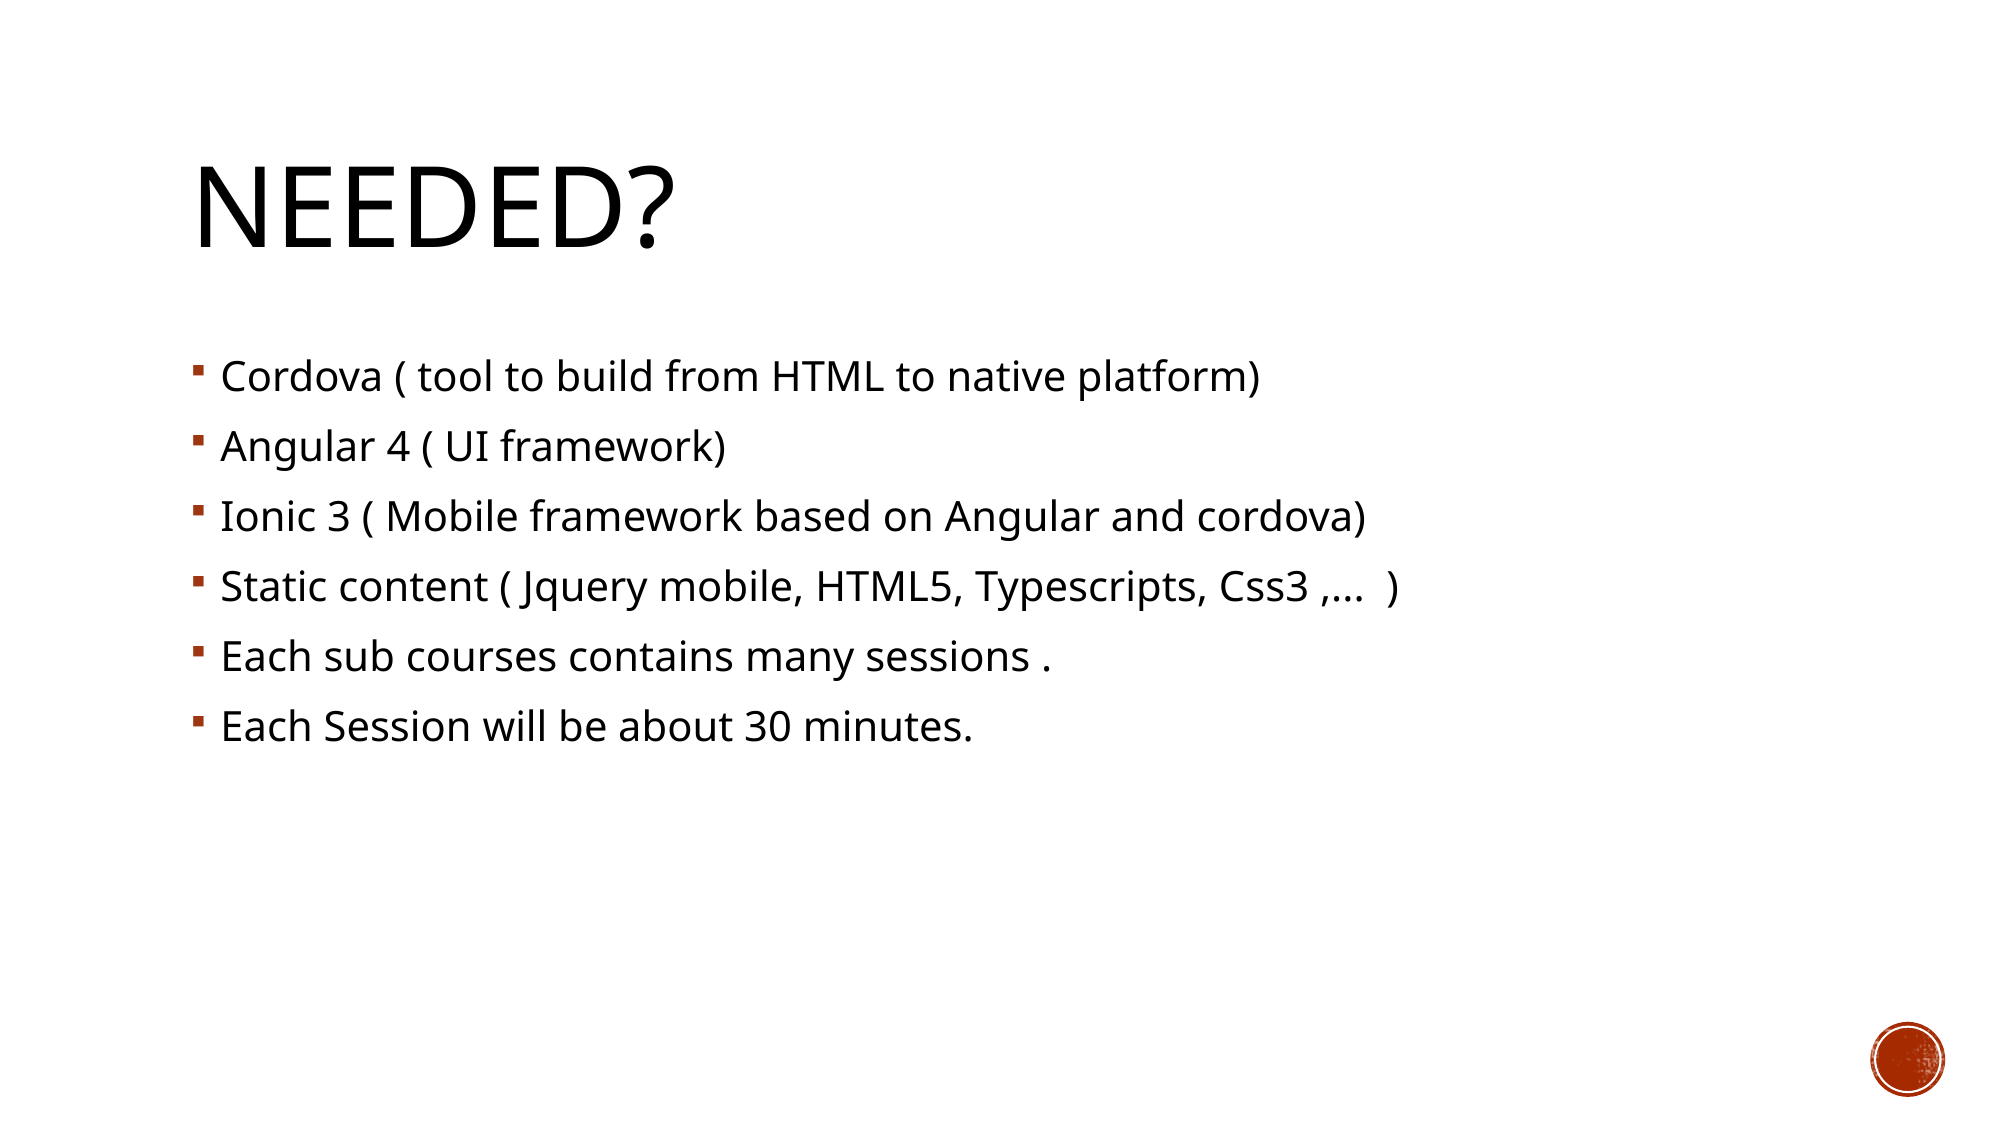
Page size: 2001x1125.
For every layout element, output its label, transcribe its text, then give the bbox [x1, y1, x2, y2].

list Cordova ( tool to build from HTML to native platform) Angular 4 ( UI framework) Ionic 3 ( Mobile framework based on Angular and cordova) Static content ( Jquery mobile, HTML5, Typescripts, Css3 ,... ) Each sub courses contains many sessions . Each Session will be about 30 minutes. [175, 348, 1826, 1013]
title Needed? [175, 79, 1826, 344]
